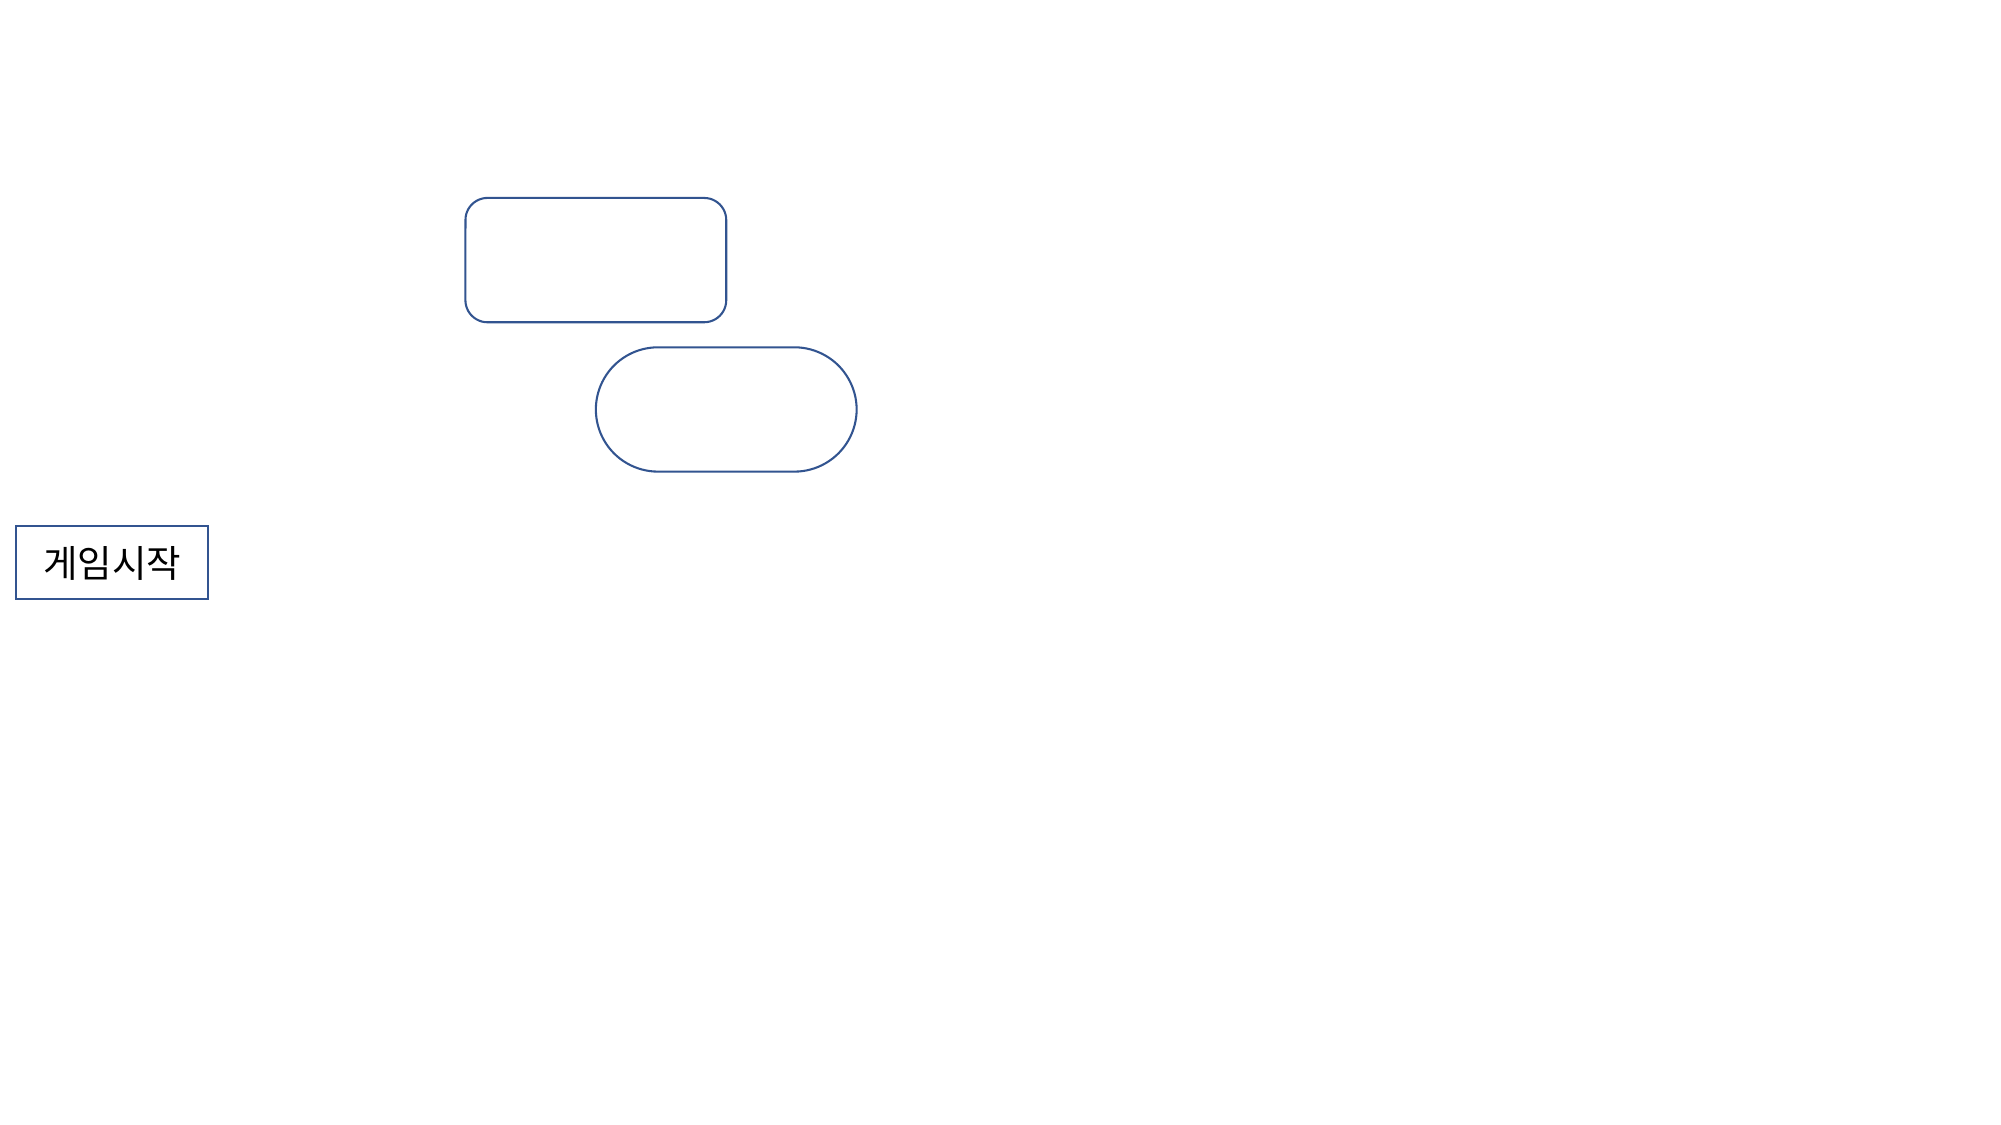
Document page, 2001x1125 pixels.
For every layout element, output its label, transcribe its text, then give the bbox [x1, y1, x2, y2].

text_box [464, 196, 728, 324]
text_box [594, 346, 858, 473]
text_box 게임시작 [15, 525, 209, 600]
